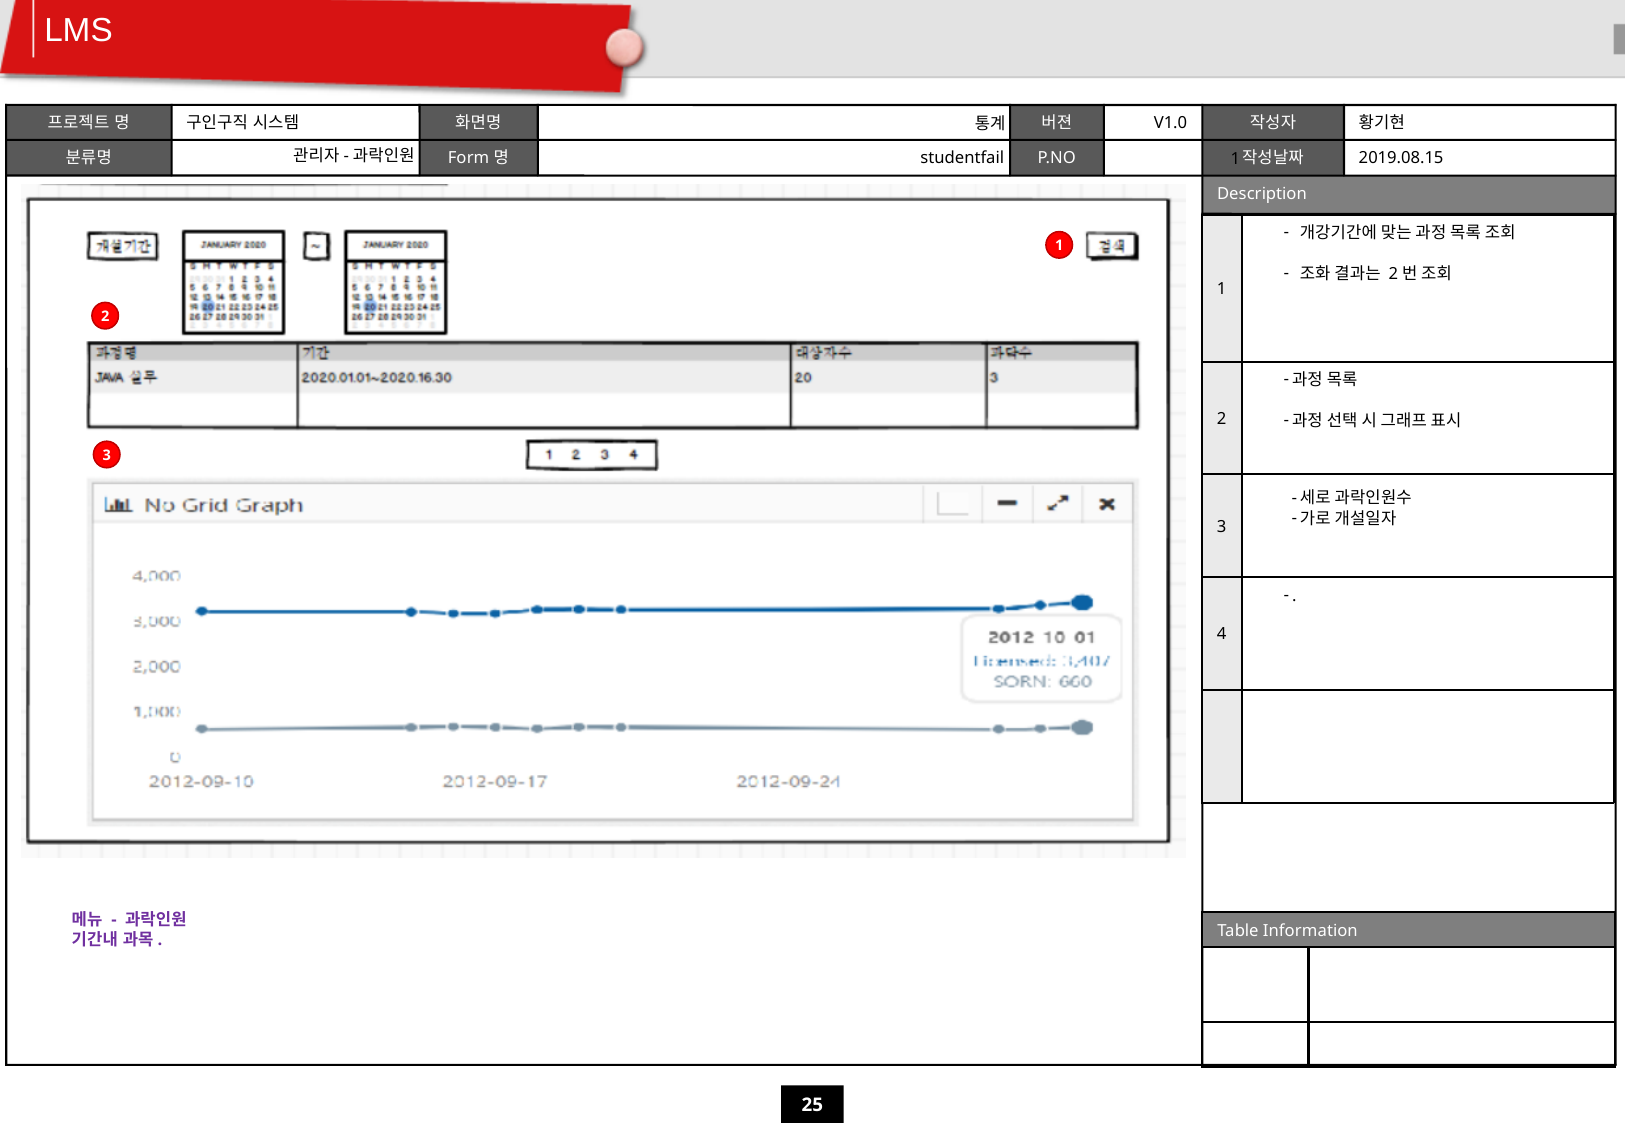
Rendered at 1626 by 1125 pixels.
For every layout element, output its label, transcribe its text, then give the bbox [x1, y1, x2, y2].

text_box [1202, 214, 1614, 803]
text_box studentfail [539, 141, 1011, 173]
text_box 1 [1105, 140, 1246, 176]
picture [0, 0, 1625, 110]
text_box 메뉴 - 과락인원 기간내 과목. [56, 901, 1002, 957]
text_box 관리자-과락인원 [174, 137, 421, 173]
picture [21, 184, 1186, 858]
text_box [1202, 911, 1616, 1067]
text_box 통계 [539, 103, 1012, 142]
text_box LMS [29, 0, 597, 57]
